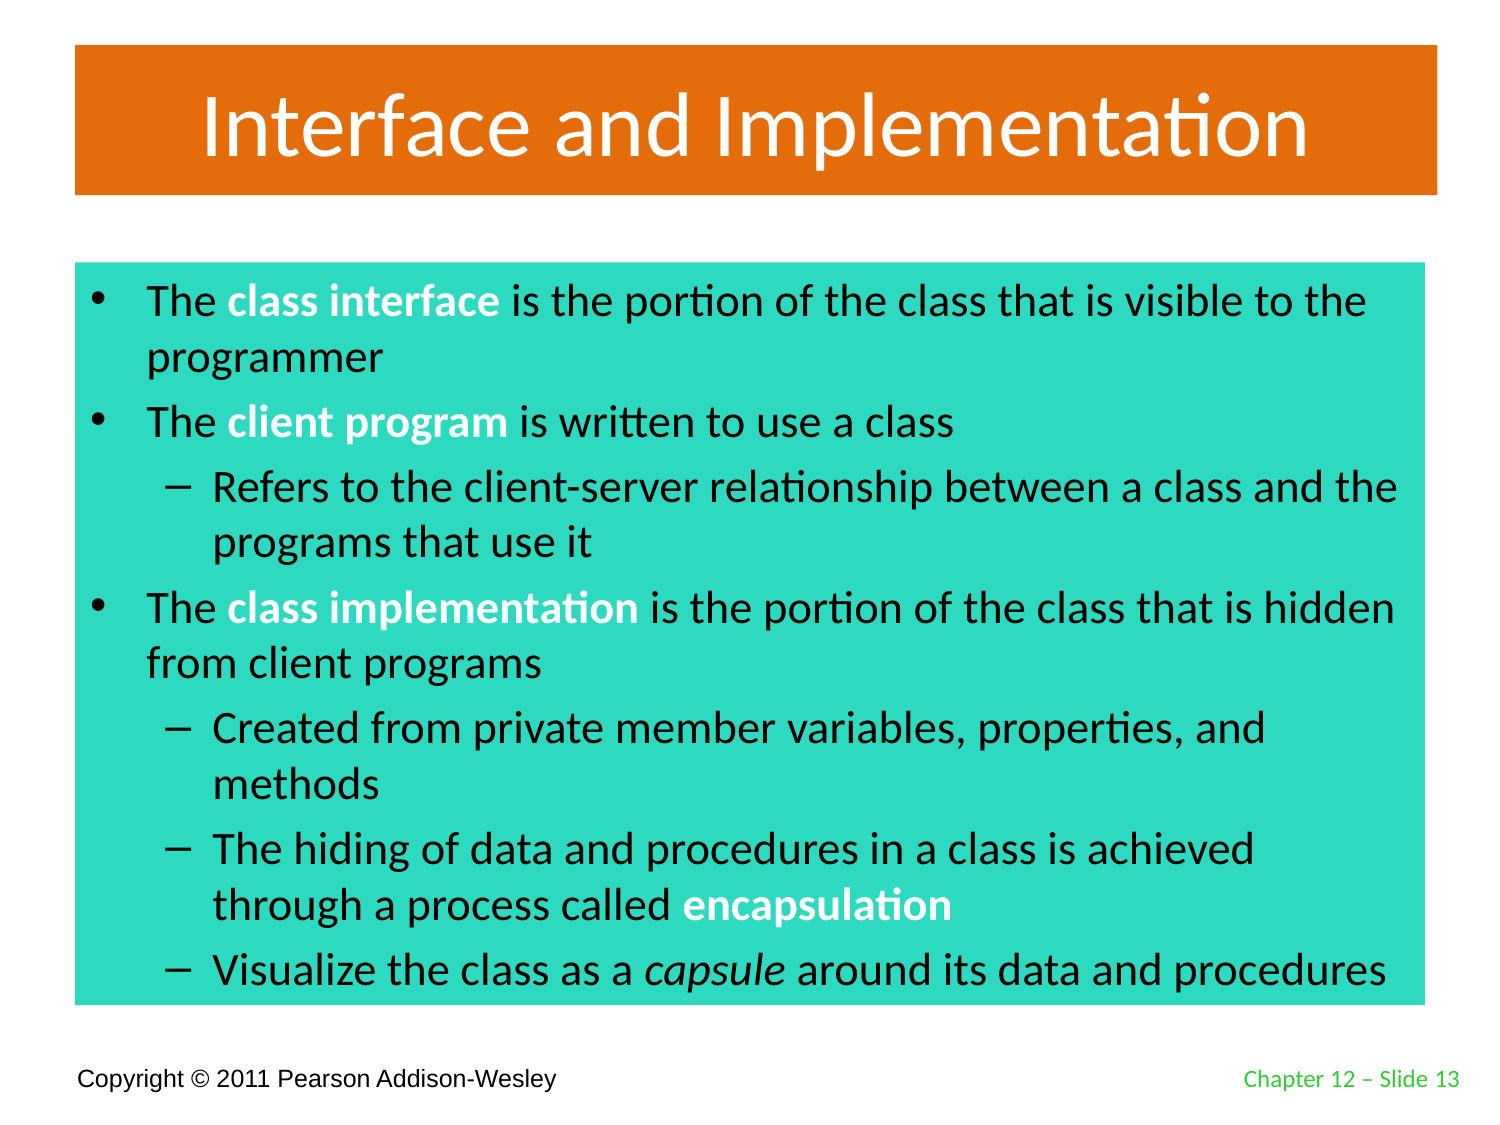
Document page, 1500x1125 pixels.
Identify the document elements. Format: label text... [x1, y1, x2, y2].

title Interface and Implementation [75, 45, 1438, 196]
slide_number Chapter 12 – Slide 13 [1162, 1024, 1476, 1101]
list The class interface is the portion of the class that is visible to the programmer The client program is written to use a class Refers to the client-server relationship between a class and the programs that use it The class implementation is the portion of the class that is hidden from client programs Created from private member variables, properties, and methods The hiding of data and procedures in a class is achieved through a process called encapsulation Visualize the class as a capsule around its data and procedures [75, 262, 1425, 1005]
